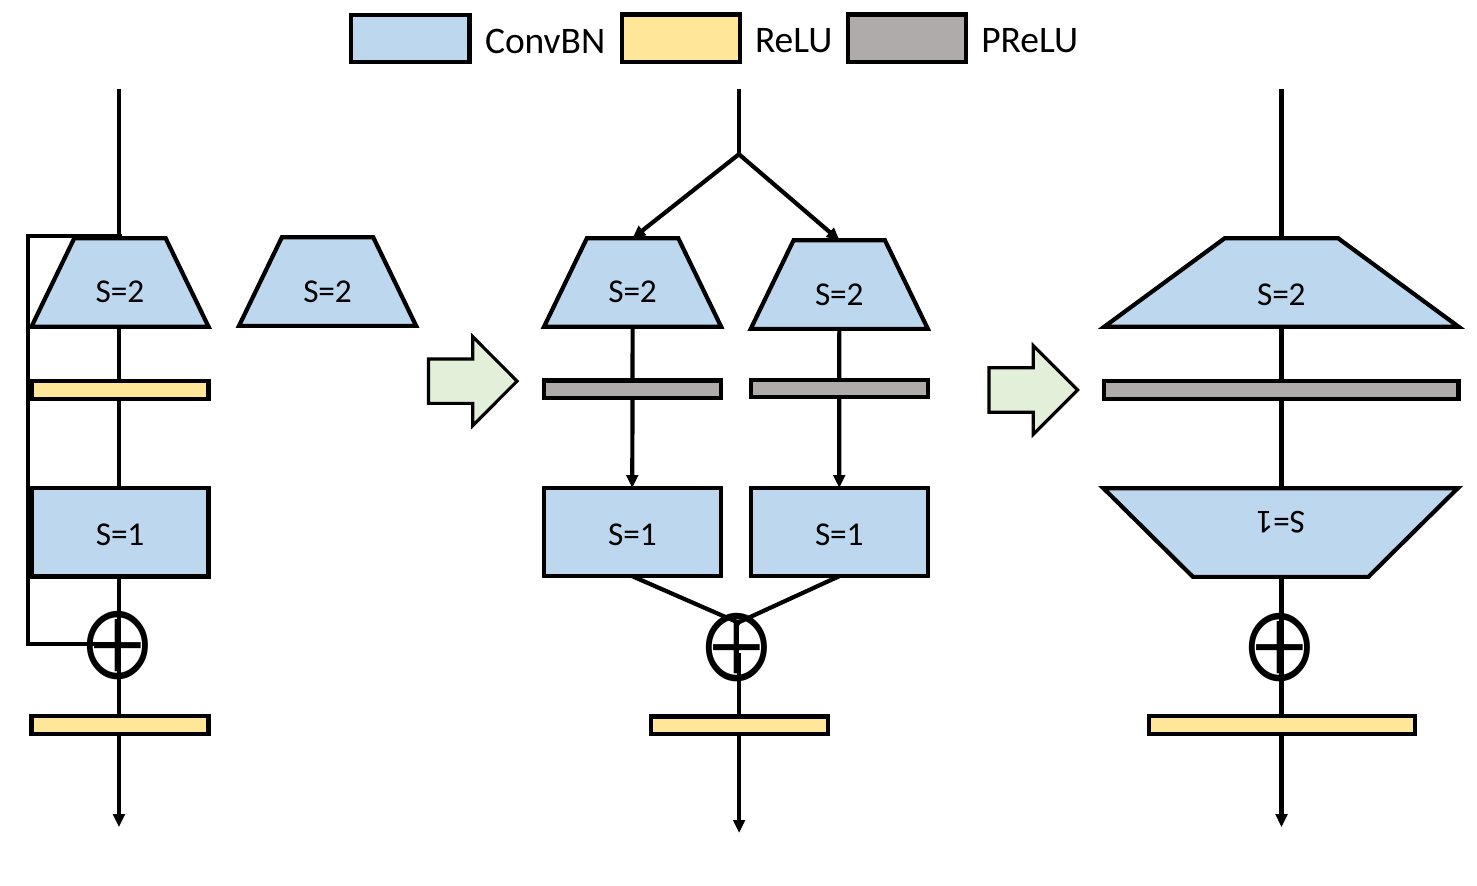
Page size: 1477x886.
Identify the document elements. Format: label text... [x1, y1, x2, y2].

text_box [621, 14, 740, 63]
text_box ConvBN [470, 8, 621, 68]
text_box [737, 153, 840, 241]
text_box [632, 153, 737, 239]
text_box [1282, 715, 1416, 735]
text_box [633, 379, 722, 399]
text_box [740, 715, 829, 735]
text_box [427, 334, 519, 429]
text_box [1103, 380, 1281, 400]
text_box [1282, 380, 1460, 400]
text_box S=2 [30, 237, 118, 328]
text_box [30, 715, 118, 735]
text_box PReLU [966, 7, 1094, 68]
text_box S=1 [1102, 487, 1281, 578]
text_box S=1 [1282, 487, 1460, 578]
text_box S=1 [30, 487, 118, 578]
text_box [650, 715, 739, 735]
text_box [737, 576, 840, 623]
text_box [119, 380, 210, 400]
text_box S=2 [543, 237, 723, 328]
text_box S=1 [119, 487, 210, 578]
text_box [840, 379, 929, 398]
text_box S=2 [1102, 237, 1281, 328]
text_box [847, 14, 966, 63]
text_box [350, 14, 470, 63]
text_box [750, 379, 839, 398]
text_box [1148, 715, 1281, 735]
text_box S=2 [749, 239, 929, 330]
text_box S=2 [119, 237, 210, 328]
text_box [987, 343, 1080, 437]
text_box S=2 [1282, 237, 1461, 328]
text_box S=1 [543, 487, 722, 577]
text_box ReLU [740, 7, 848, 68]
text_box [119, 715, 210, 735]
text_box S=1 [750, 487, 929, 577]
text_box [632, 576, 741, 624]
text_box S=2 [238, 236, 418, 327]
text_box [543, 379, 632, 399]
text_box [30, 380, 118, 400]
